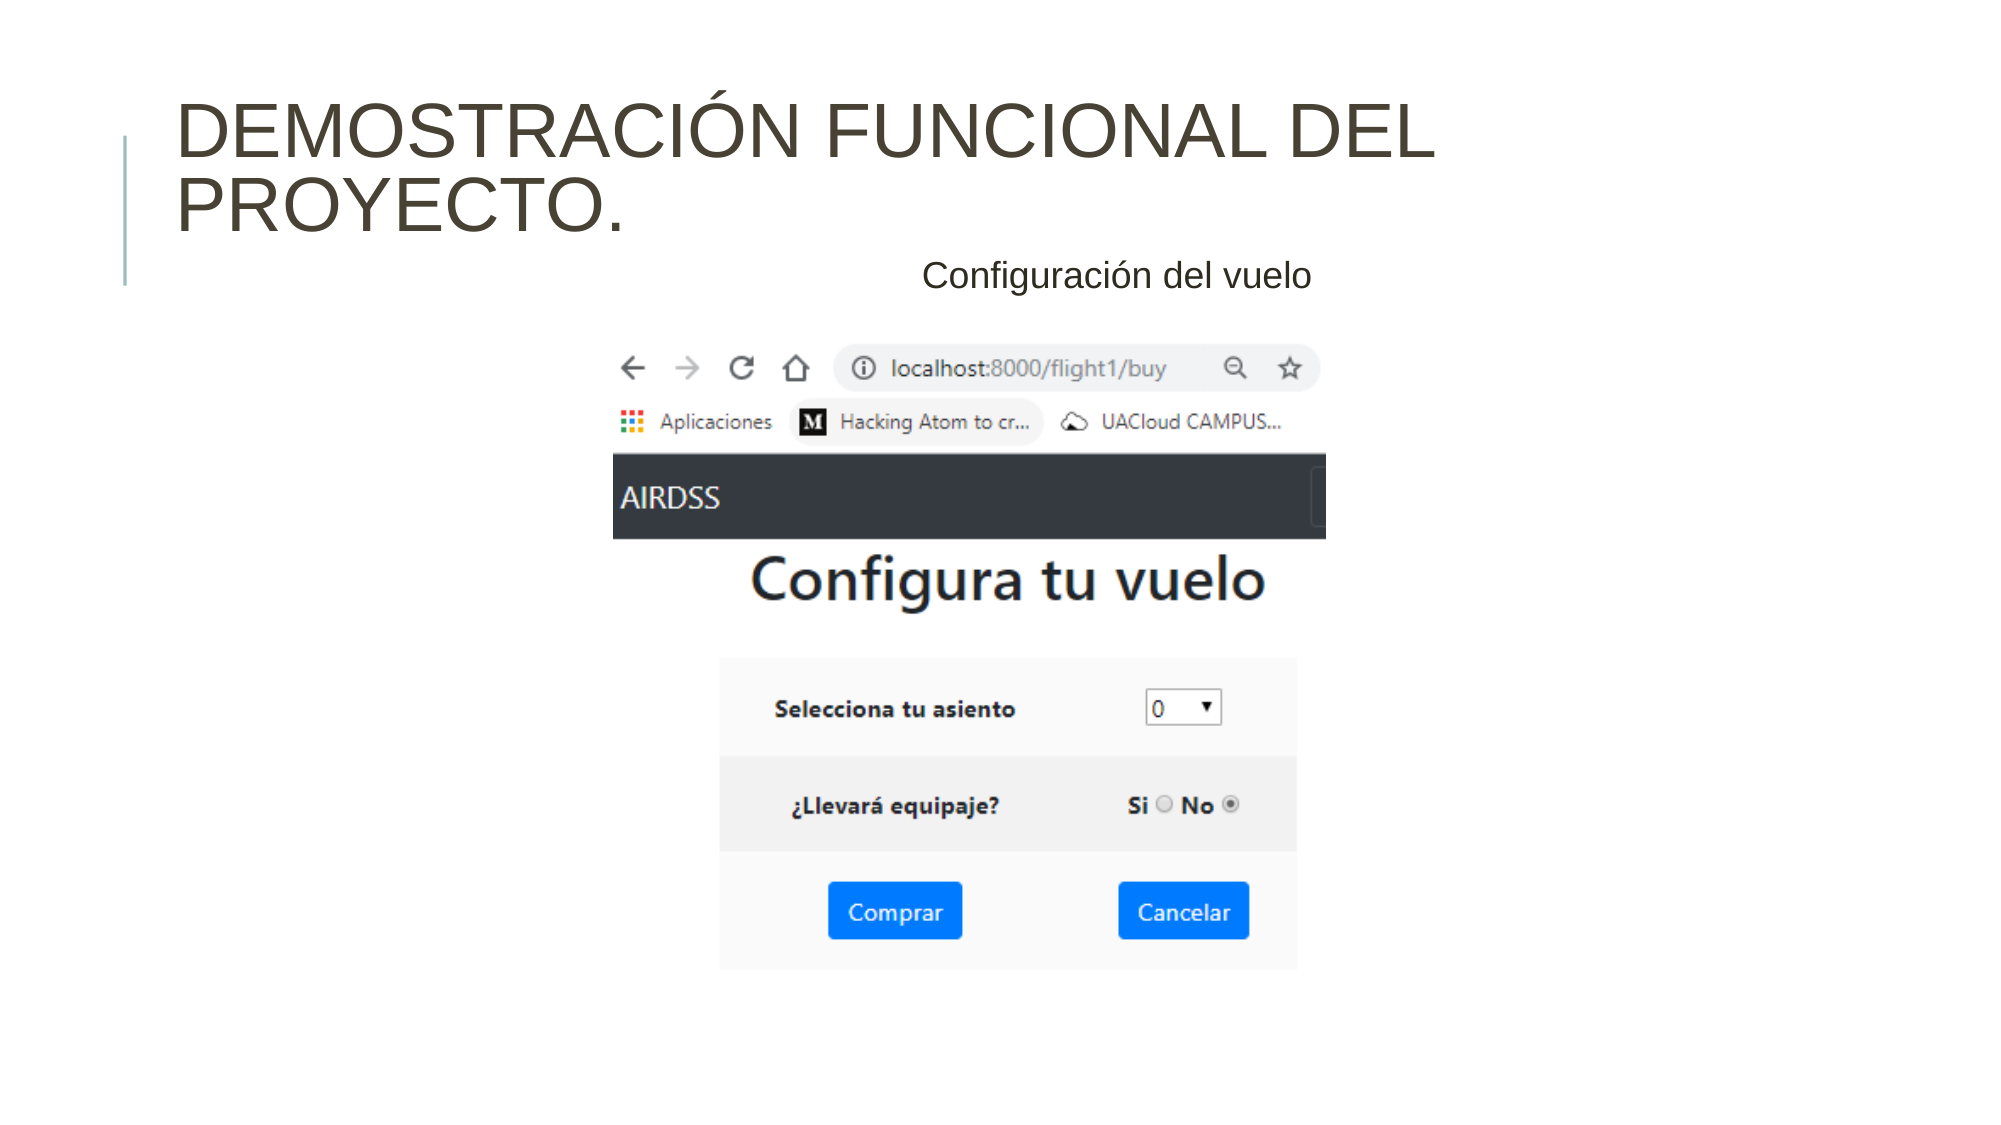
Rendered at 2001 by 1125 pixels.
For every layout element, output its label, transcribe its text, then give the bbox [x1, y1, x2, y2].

picture [613, 341, 1326, 978]
text_box Configuración del vuelo [914, 243, 1321, 304]
text_box Demostración funcional del proyecto. [168, 96, 1763, 342]
